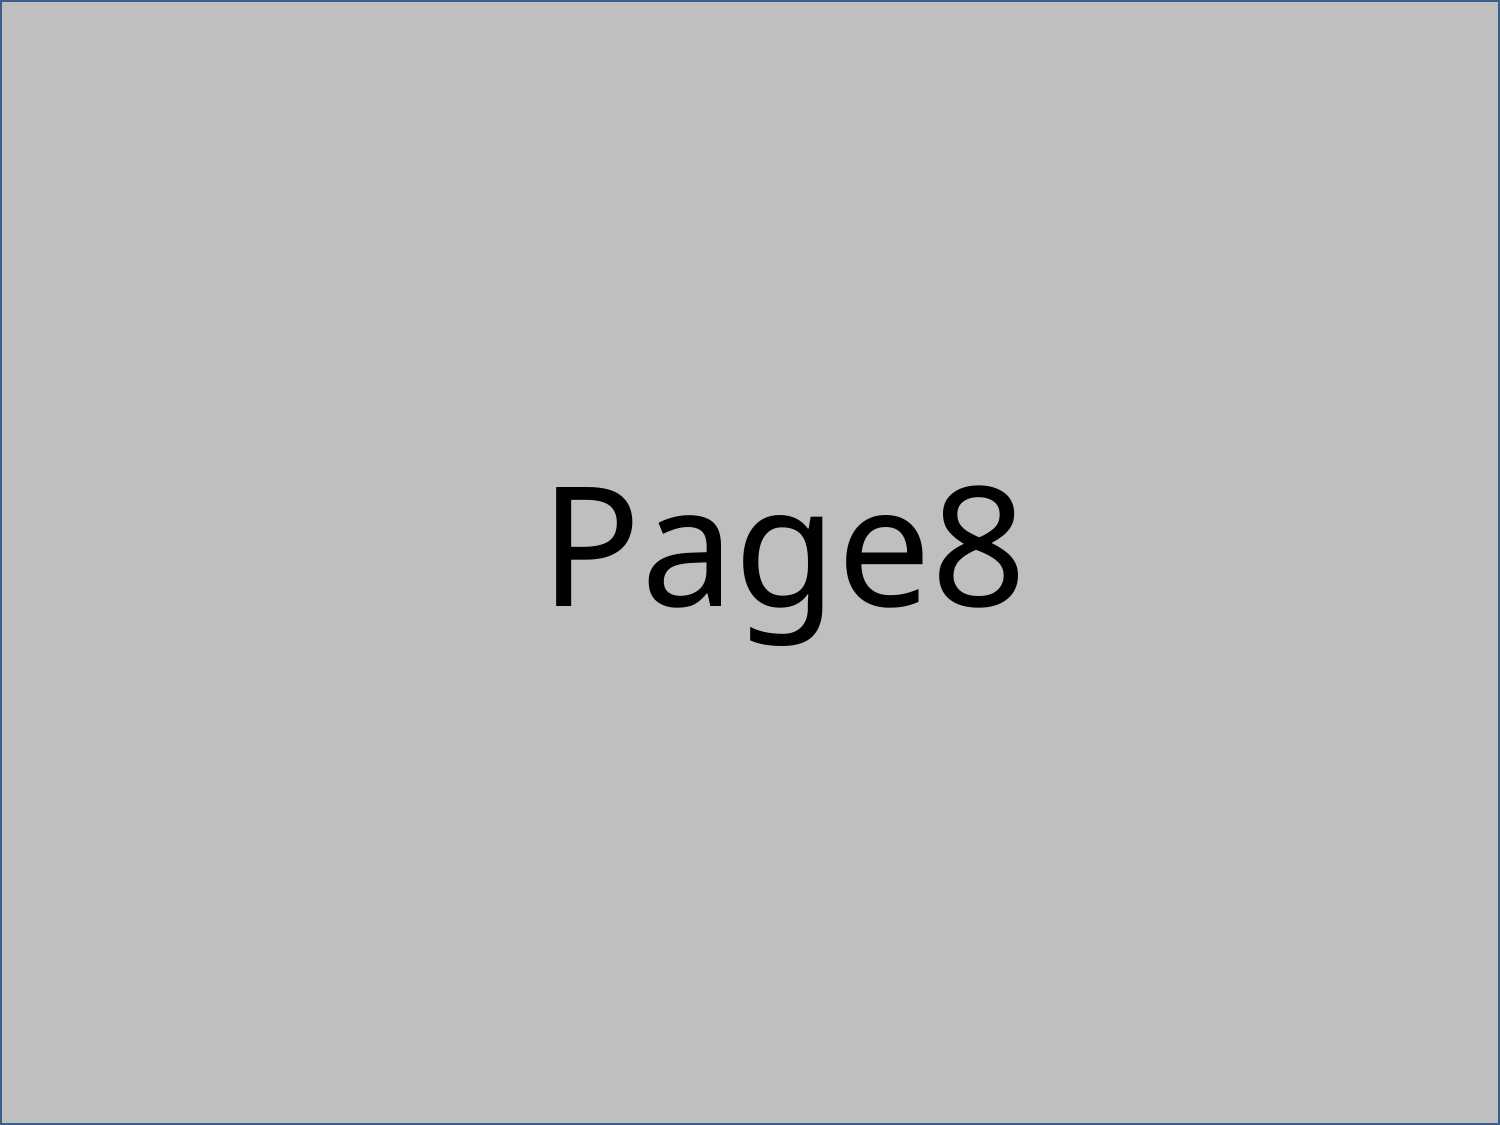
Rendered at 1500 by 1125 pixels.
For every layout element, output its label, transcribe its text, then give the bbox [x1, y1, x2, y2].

text_box [0, 0, 1500, 1125]
text_box Page8 [525, 432, 1042, 648]
